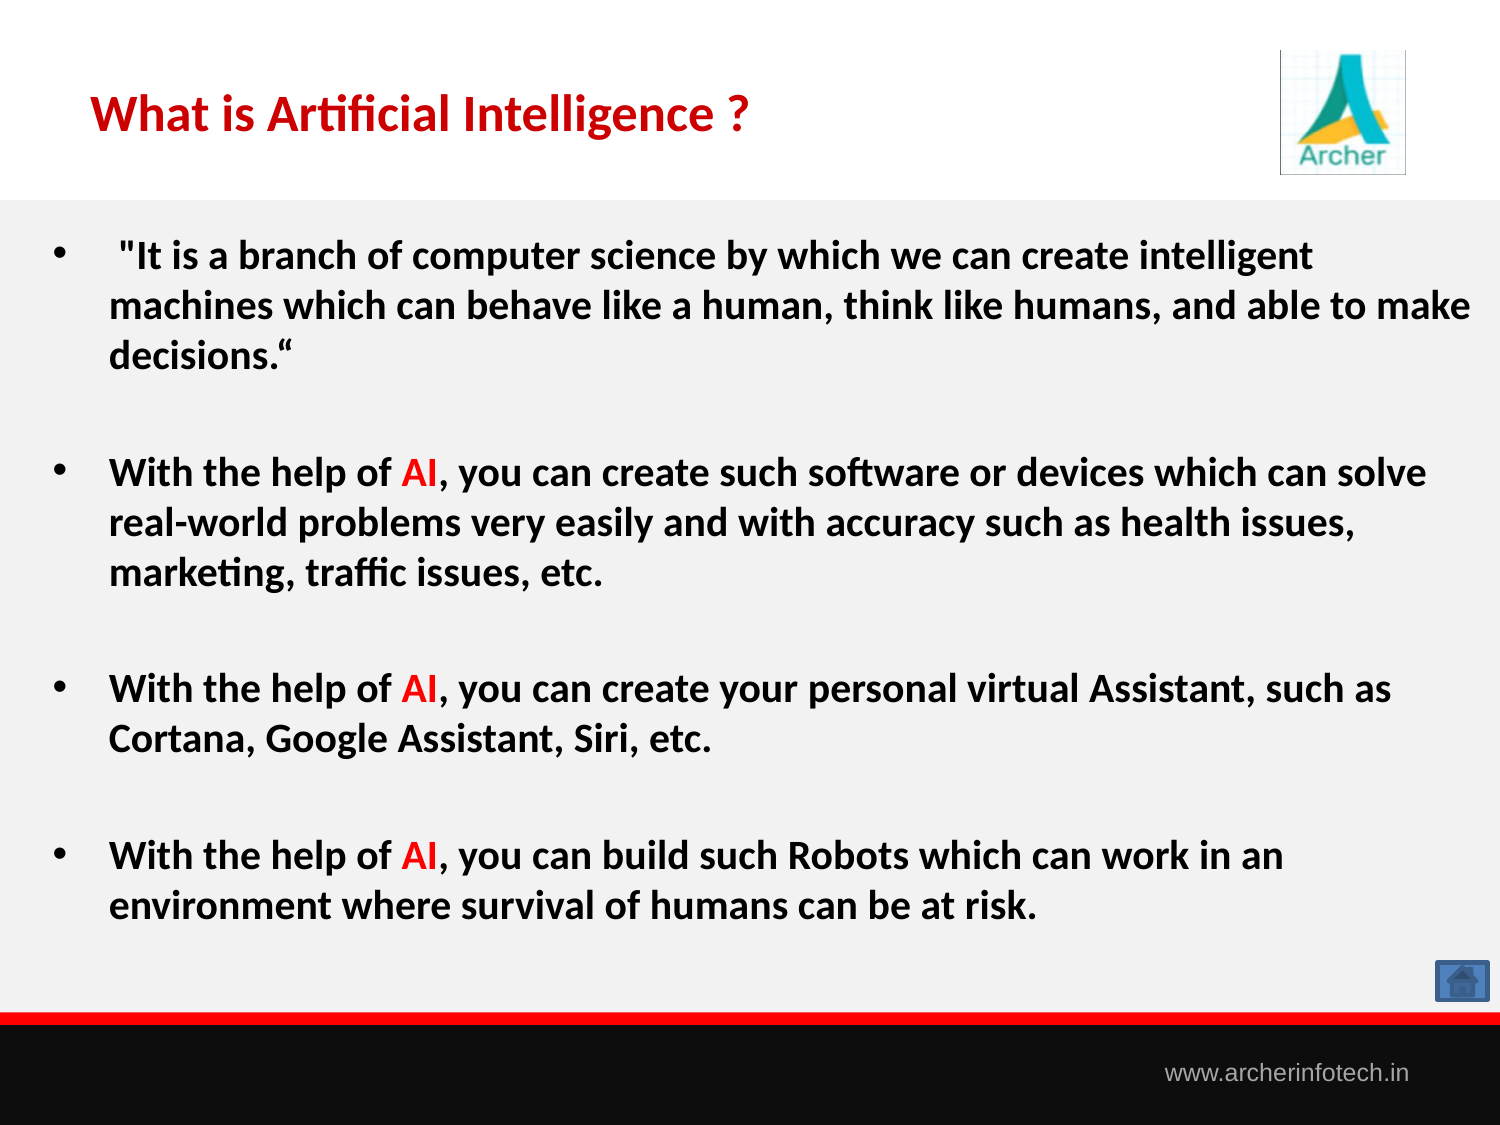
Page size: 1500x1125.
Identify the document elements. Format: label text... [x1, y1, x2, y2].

title What is Artificial Intelligence ? [75, 45, 800, 175]
picture [1280, 50, 1406, 175]
list "It is a branch of computer science by which we can create intelligent machines which can behave like a human, think like humans, and able to make decisions.“ With the help of AI, you can create such software or devices which can solve real-world problems very easily and with accuracy such as health issues, marketing, traffic issues, etc. With the help of AI, you can create your personal virtual Assistant, such as Cortana, Google Assistant, Siri, etc. With the help of AI, you can build such Robots which can work in an environment where survival of humans can be at risk. [37, 220, 1488, 963]
text_box [1435, 960, 1490, 1002]
